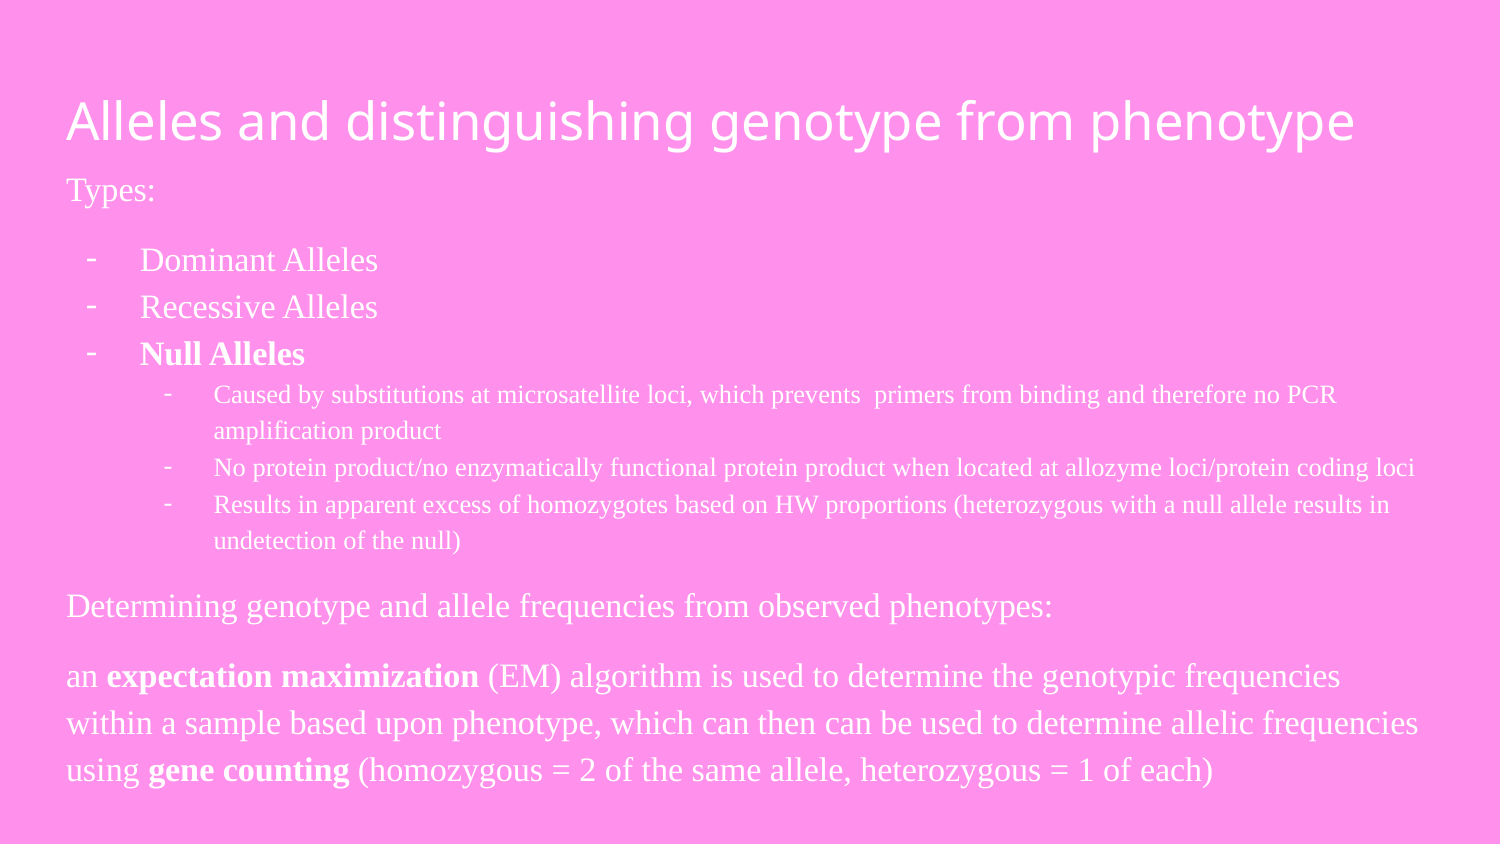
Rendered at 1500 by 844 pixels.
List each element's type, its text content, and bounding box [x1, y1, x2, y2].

list Types: Dominant Alleles Recessive Alleles Null Alleles Caused by substitutions at microsatellite loci, which prevents primers from binding and therefore no PCR amplification product No protein product/no enzymatically functional protein product when located at allozyme loci/protein coding loci Results in apparent excess of homozygotes based on HW proportions (heterozygous with a null allele results in undetection of the null) Determining genotype and allele frequencies from observed phenotypes: an expectation maximization (EM) algorithm is used to determine the genotypic frequencies within a sample based upon phenotype, which can then can be used to determine allelic frequencies using gene counting (homozygous = 2 of the same allele, heterozygous = 1 of each) [51, 146, 1449, 819]
title Alleles and distinguishing genotype from phenotype [51, 72, 1449, 146]
